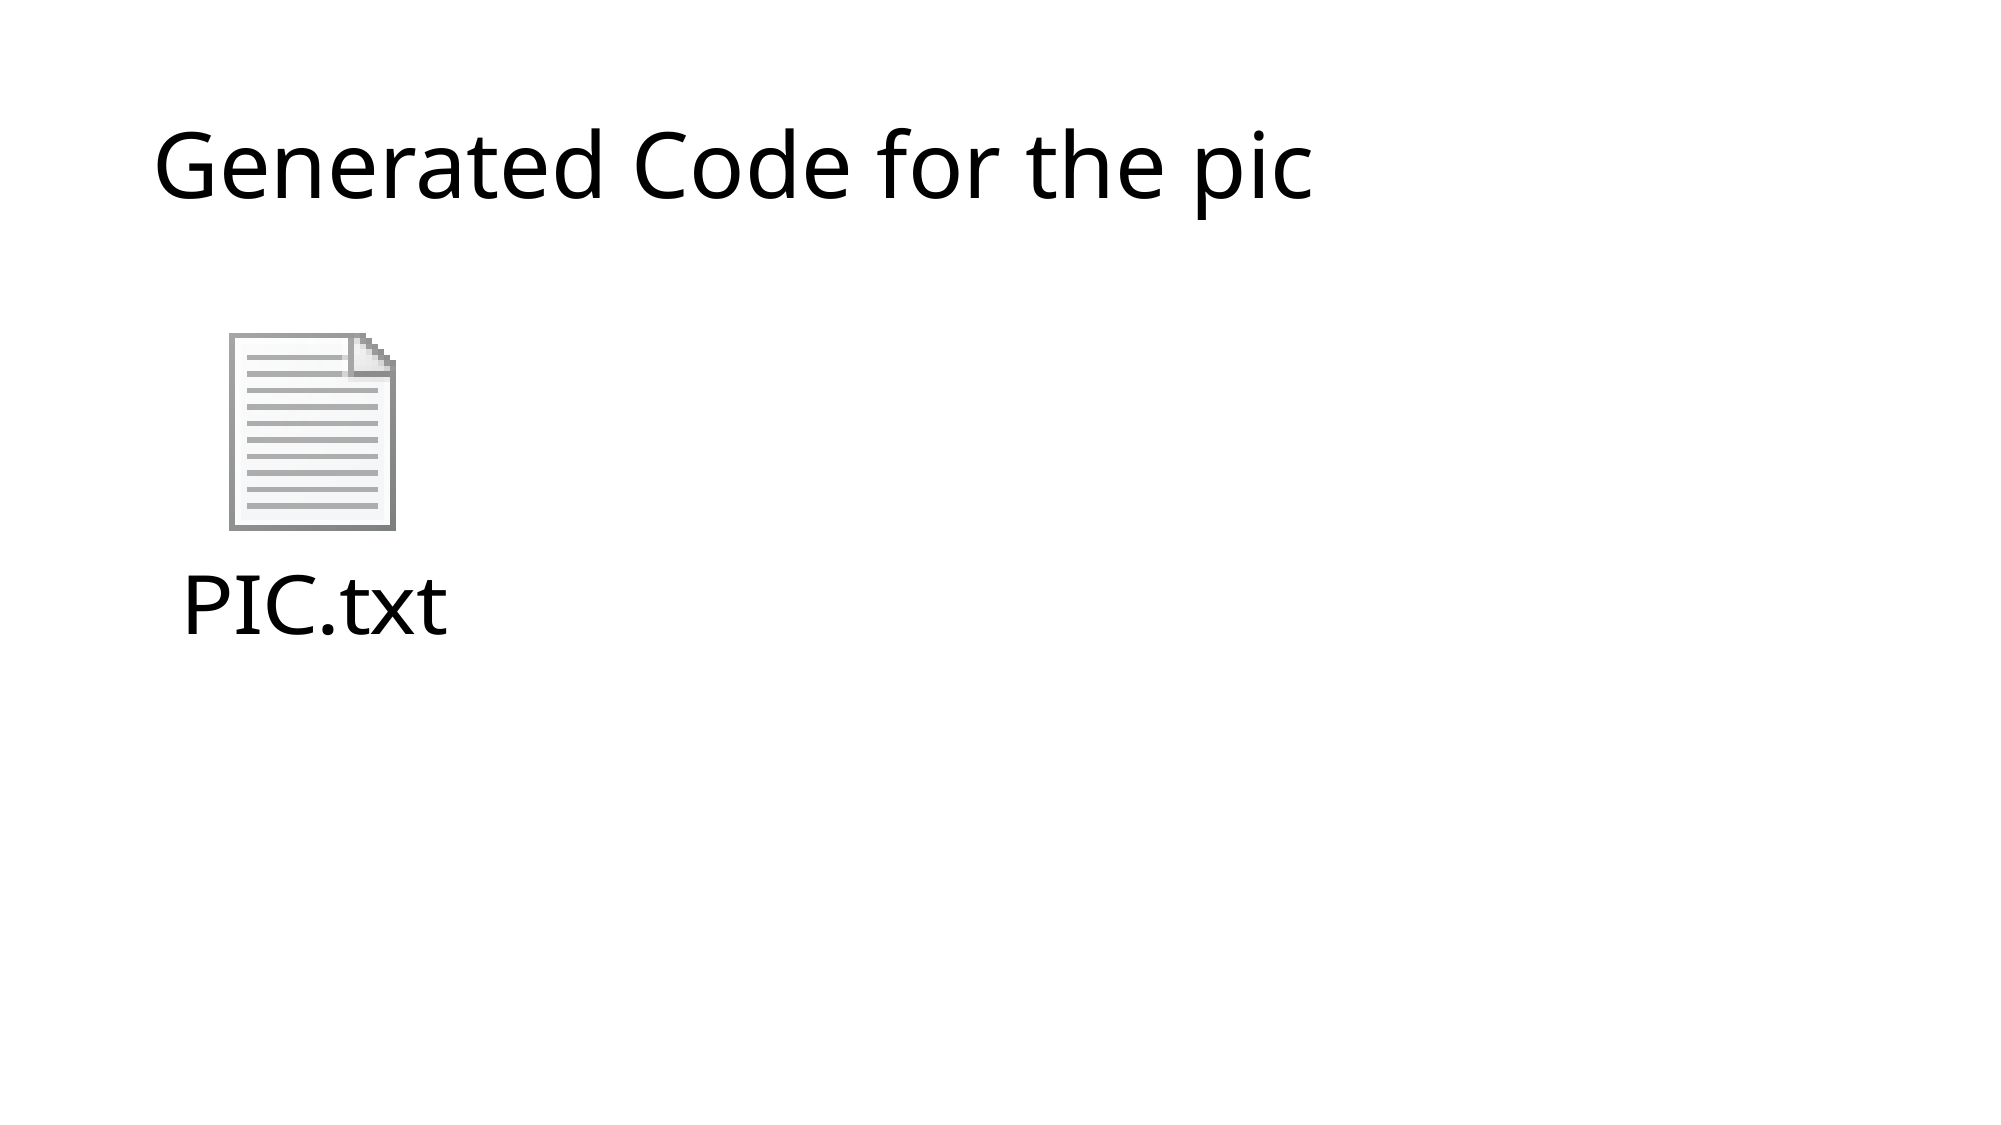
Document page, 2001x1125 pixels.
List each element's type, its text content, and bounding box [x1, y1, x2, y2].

title Generated Code for the pic [137, 59, 1863, 278]
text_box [159, 322, 462, 689]
